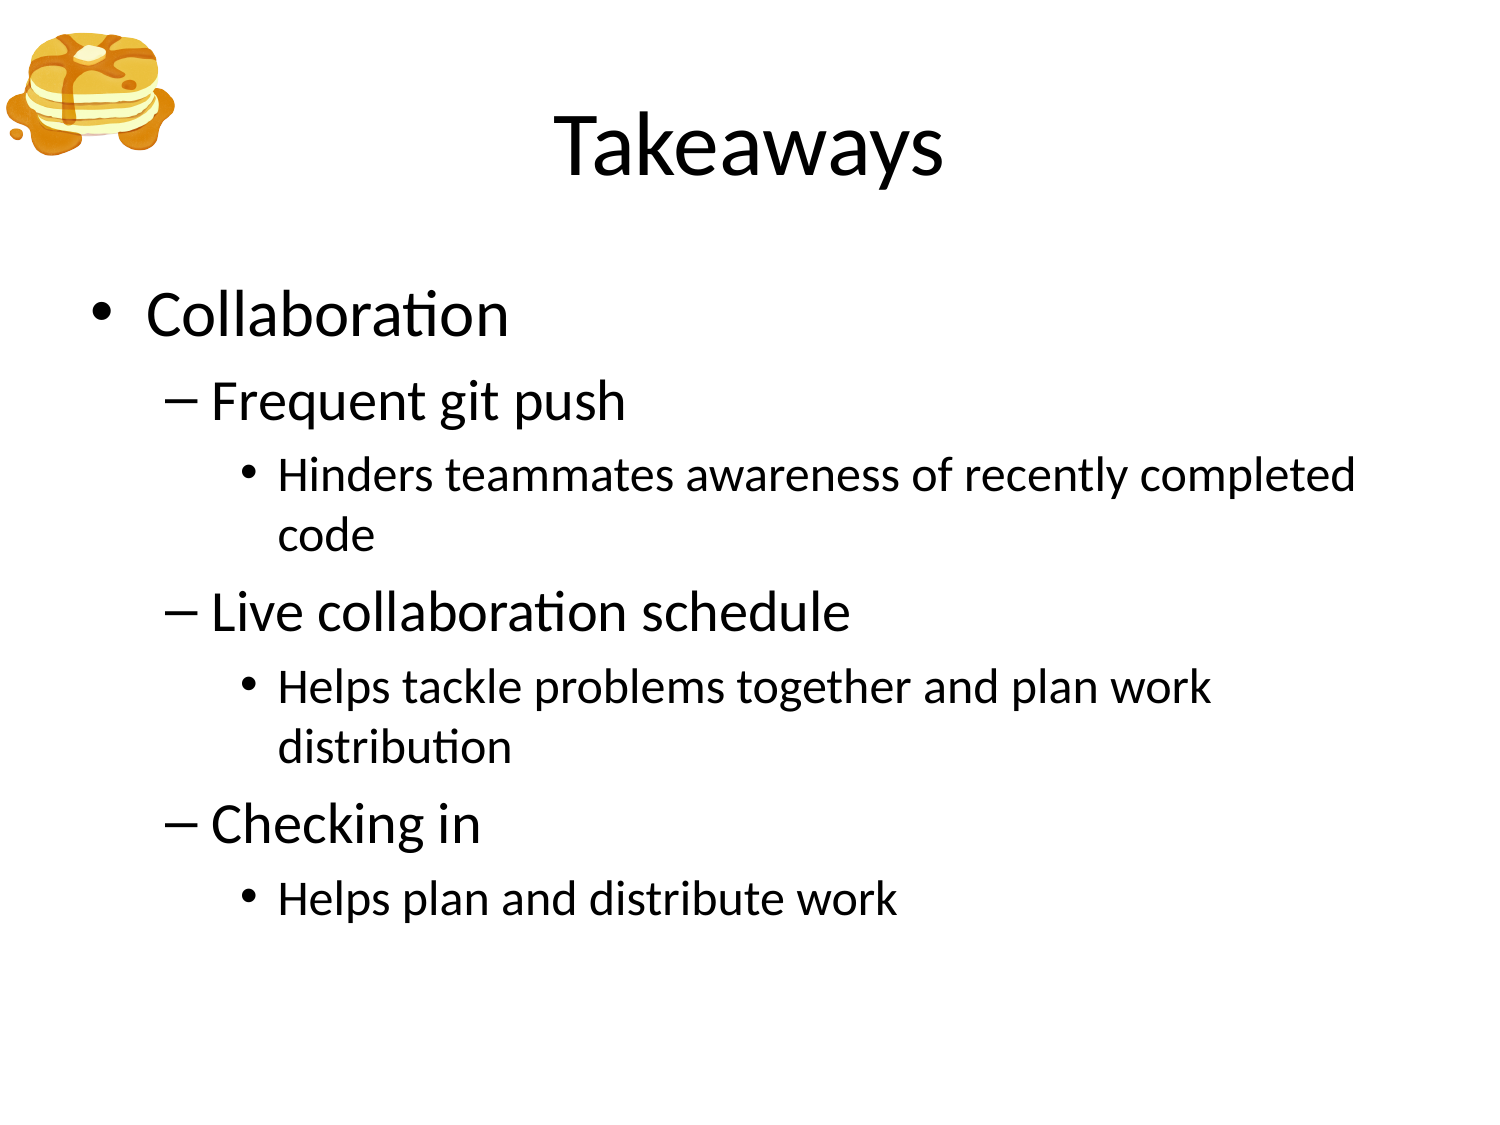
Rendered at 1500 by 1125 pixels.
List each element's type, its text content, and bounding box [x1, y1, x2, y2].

picture [0, 0, 182, 182]
title Takeaways [75, 45, 1425, 233]
list Collaboration Frequent git push Hinders teammates awareness of recently completed code Live collaboration schedule Helps tackle problems together and plan work distribution Checking in Helps plan and distribute work [75, 262, 1425, 1005]
